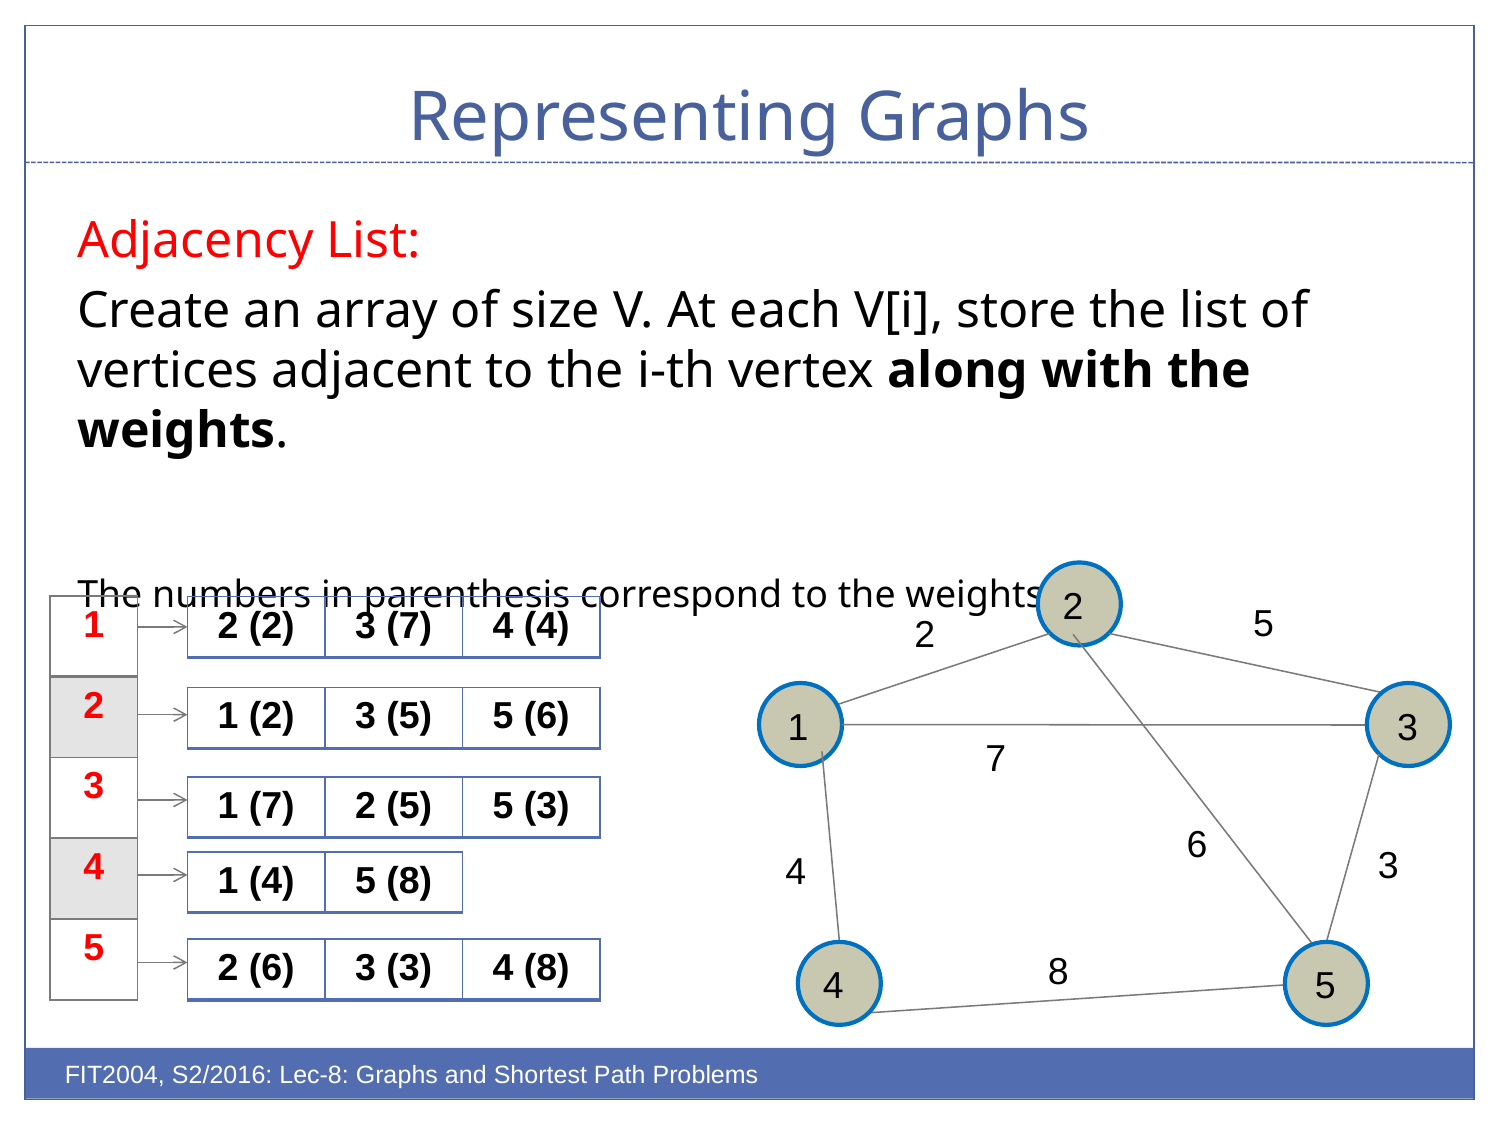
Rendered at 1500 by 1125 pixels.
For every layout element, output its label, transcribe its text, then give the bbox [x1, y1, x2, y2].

table_cell 5 [51, 920, 137, 999]
list Adjacency List: Create an array of size V. At each V[i], store the list of vertices adjacent to the i-th vertex along with the weights. The numbers in parenthesis correspond to the weights. [62, 200, 1475, 950]
text_box 7 [970, 736, 1022, 787]
text_box 4 [770, 839, 814, 900]
table_header 2 (2) [188, 597, 324, 656]
table_cell 4 [51, 839, 137, 918]
text_box 2 [899, 603, 951, 630]
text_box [1072, 634, 1321, 955]
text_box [799, 633, 1051, 718]
table_header 5 (6) [463, 688, 599, 747]
table_cell 2 [51, 678, 137, 757]
table_header 1 (4) [188, 853, 324, 911]
text_box 5 [1238, 591, 1289, 630]
title Representing Graphs [49, 37, 1450, 162]
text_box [821, 751, 840, 938]
table_header 2 (6) [188, 940, 324, 998]
text_box 8 [1033, 939, 1084, 980]
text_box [1037, 562, 1122, 646]
footer FIT2004, S2/2016: Lec-8: Graphs and Shortest Path Problems [50, 1051, 800, 1112]
table_header 1 [51, 597, 137, 675]
table_header 3 (5) [326, 688, 462, 747]
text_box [1320, 633, 1397, 696]
table_header 4 (4) [463, 597, 599, 656]
table_header 4 (8) [463, 940, 599, 998]
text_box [1326, 753, 1380, 943]
table_header 5 (3) [463, 778, 599, 836]
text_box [797, 941, 882, 1026]
table_header 1 (7) [188, 778, 324, 836]
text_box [1366, 682, 1451, 767]
table_header 3 (3) [326, 940, 462, 998]
table_header 1 (2) [188, 688, 324, 747]
table_header 5 (8) [326, 853, 462, 911]
text_box 3 [1386, 834, 1414, 894]
table_header 2 (5) [326, 778, 462, 836]
table_cell 3 [51, 758, 137, 837]
table_header 3 (7) [326, 597, 462, 656]
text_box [758, 682, 843, 767]
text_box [886, 983, 1277, 1014]
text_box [1284, 941, 1369, 1026]
